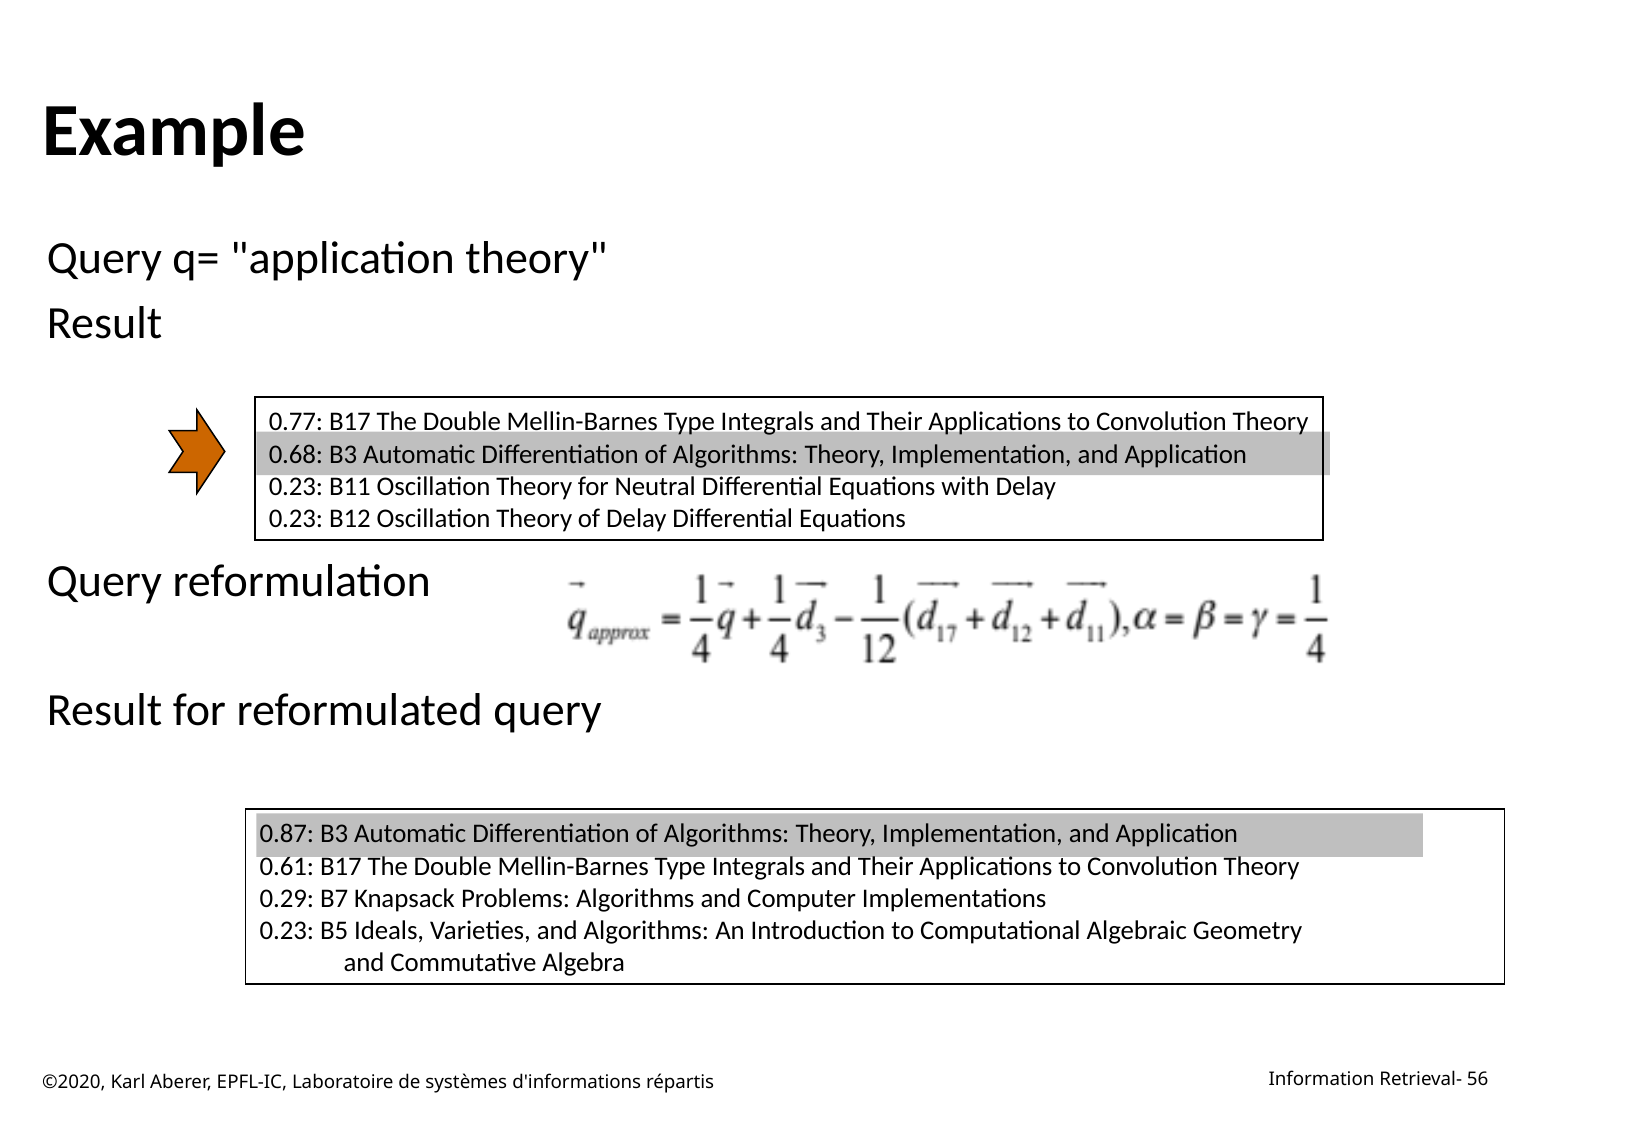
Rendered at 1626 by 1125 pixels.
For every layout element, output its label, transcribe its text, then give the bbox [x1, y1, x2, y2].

text_box 0.77: B17 The Double Mellin-Barnes Type Integrals and Their Applications to Convolution Theory 0.68: B3 Automatic Differentiation of Algorithms: Theory, Implementation, and Application 0.23: B11 Oscillation Theory for Neutral Differential Equations with Delay 0.23: B12 Oscillation Theory of Delay Differential Equations [254, 397, 1324, 540]
text_box [169, 409, 225, 494]
title Example [27, 50, 1504, 200]
footer ©2020, Karl Aberer, EPFL-IC, Laboratoire de systèmes d'informations répartis [26, 1062, 1071, 1101]
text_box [564, 560, 1331, 666]
list Query q= "application theory" Result Query reformulation Result for reformulated query [31, 220, 1508, 1045]
text_box 0.87: B3 Automatic Differentiation of Algorithms: Theory, Implementation, and Application 0.61: B17 The Double Mellin-Barnes Type Integrals and Their Applications to Convolution Theory 0.29: B7 Knapsack Problems: Algorithms and Computer Implementations 0.23: B5 Ideals, Varieties, and Algorithms: An Introduction to Computational Algebraic Geometry and Commutative Algebra [245, 808, 1505, 984]
